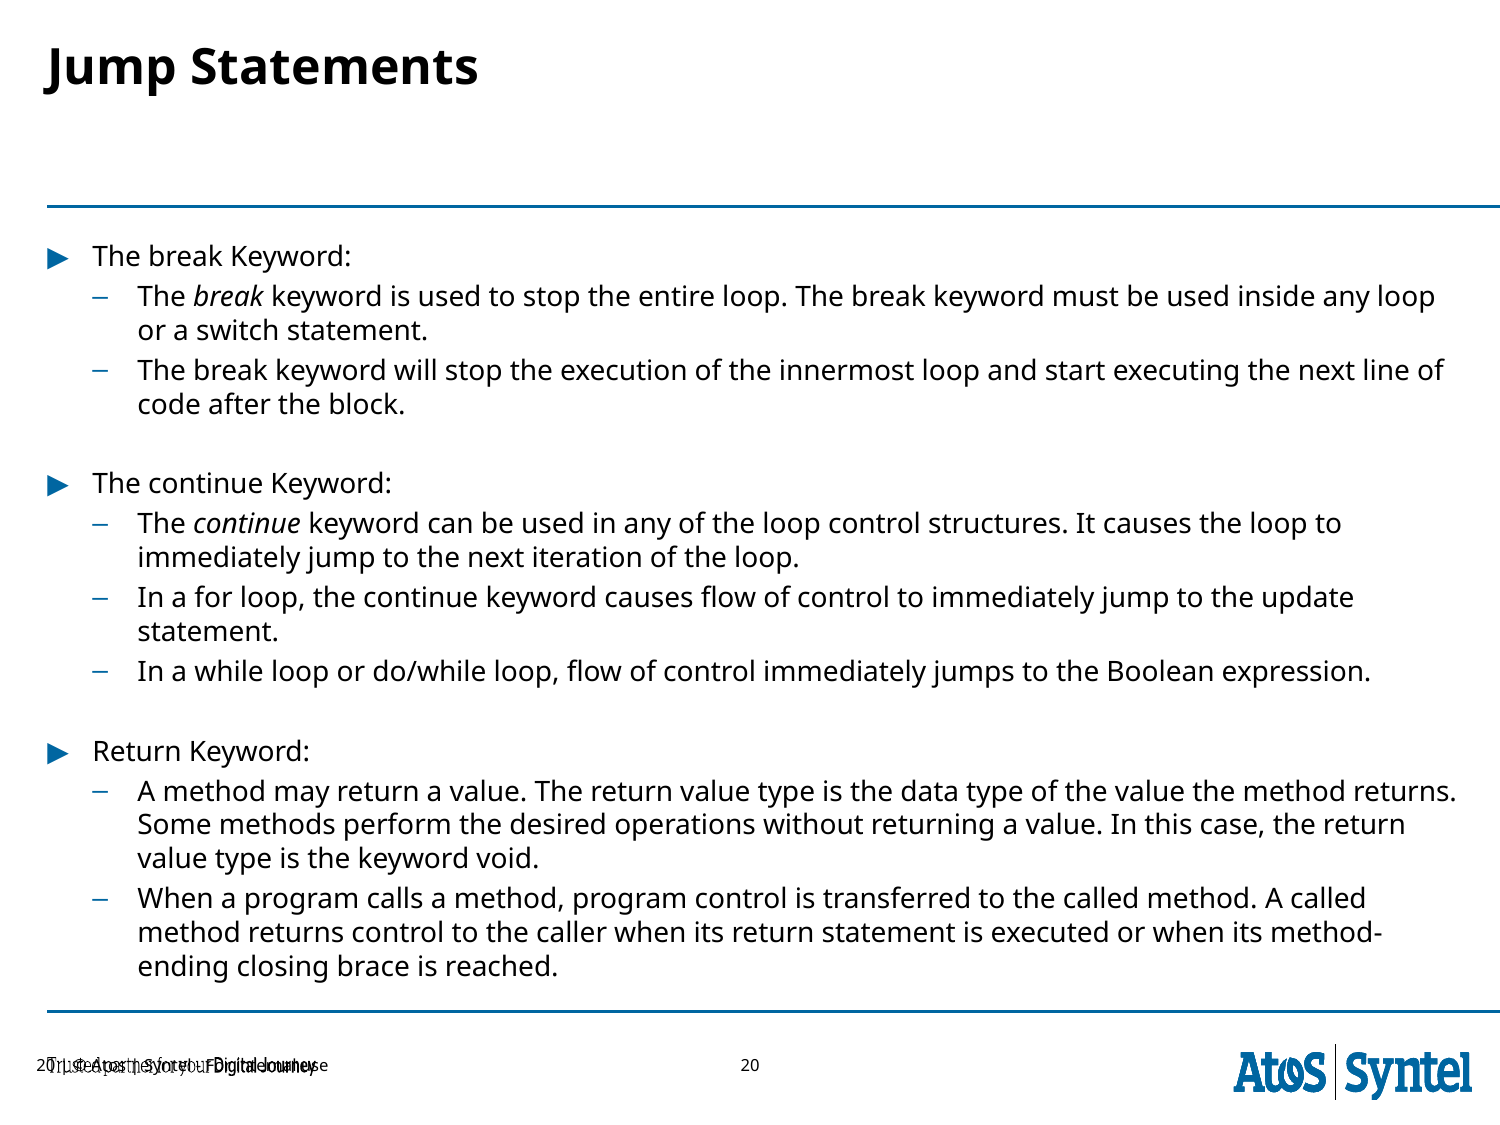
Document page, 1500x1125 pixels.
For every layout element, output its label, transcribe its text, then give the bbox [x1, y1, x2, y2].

title Jump Statements [47, 26, 1471, 185]
list The break Keyword: The break keyword is used to stop the entire loop. The break keyword must be used inside any loop or a switch statement. The break keyword will stop the execution of the innermost loop and start executing the next line of code after the block. The continue Keyword: The continue keyword can be used in any of the loop control structures. It causes the loop to immediately jump to the next iteration of the loop. In a for loop, the continue keyword causes flow of control to immediately jump to the update statement. In a while loop or do/while loop, flow of control immediately jumps to the Boolean expression. Return Keyword: A method may return a value. The return value type is the data type of the value the method returns. Some methods perform the desired operations without returning a value. In this case, the return value type is the keyword void. When a program calls a method, program control is transferred to the called method. A called method returns control to the caller when its return statement is executed or when its method-ending closing brace is reached. [47, 238, 1471, 983]
